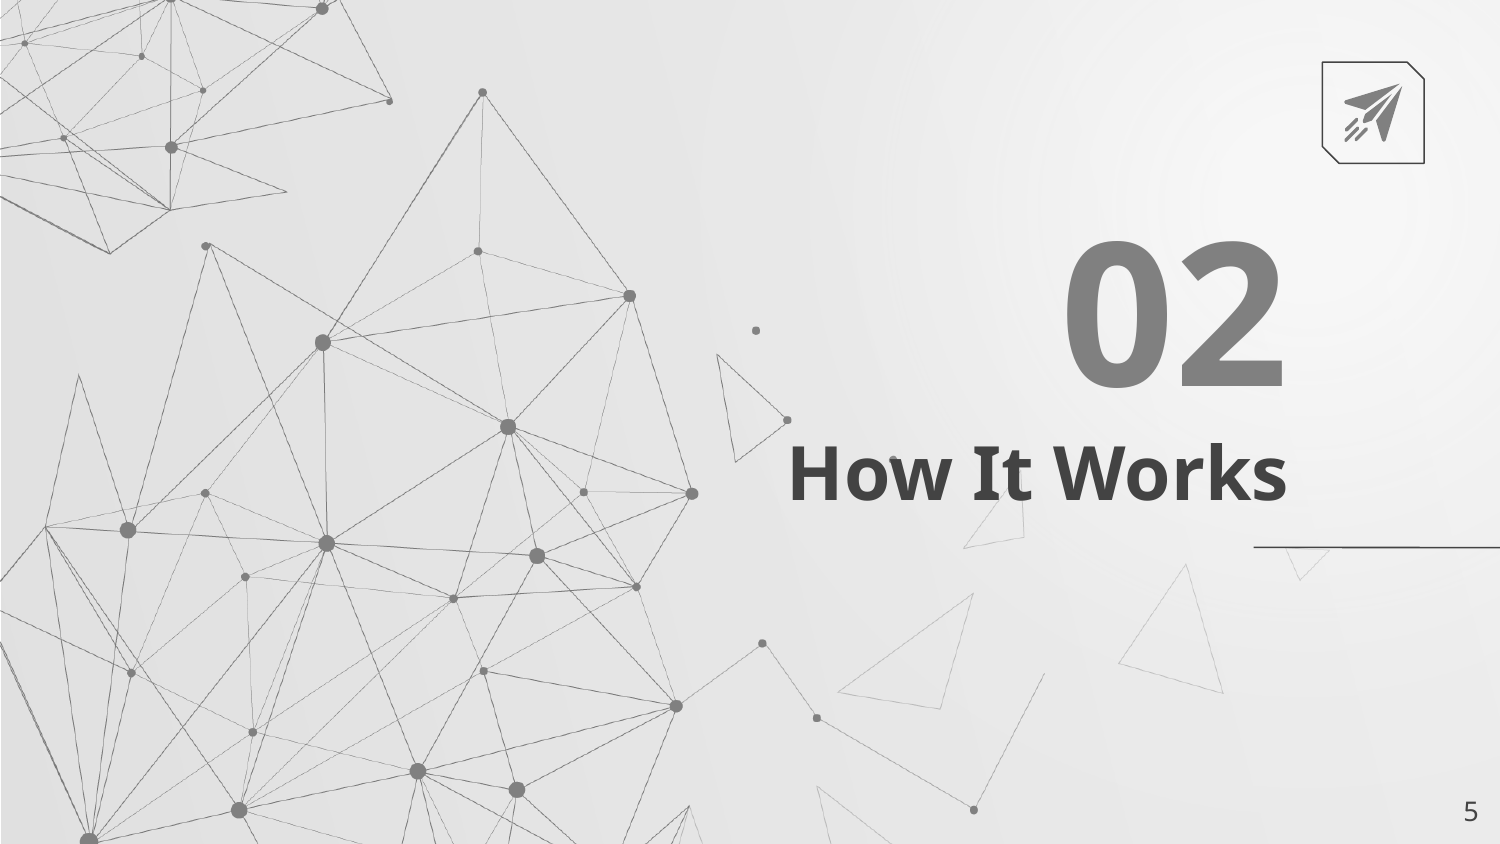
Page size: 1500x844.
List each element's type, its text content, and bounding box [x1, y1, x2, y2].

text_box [1343, 83, 1403, 143]
text_box How It Works [451, 313, 1305, 629]
text_box [1322, 62, 1425, 164]
text_box <number> [1403, 779, 1494, 844]
text_box 02 [815, 244, 1305, 369]
picture [0, 0, 1500, 844]
